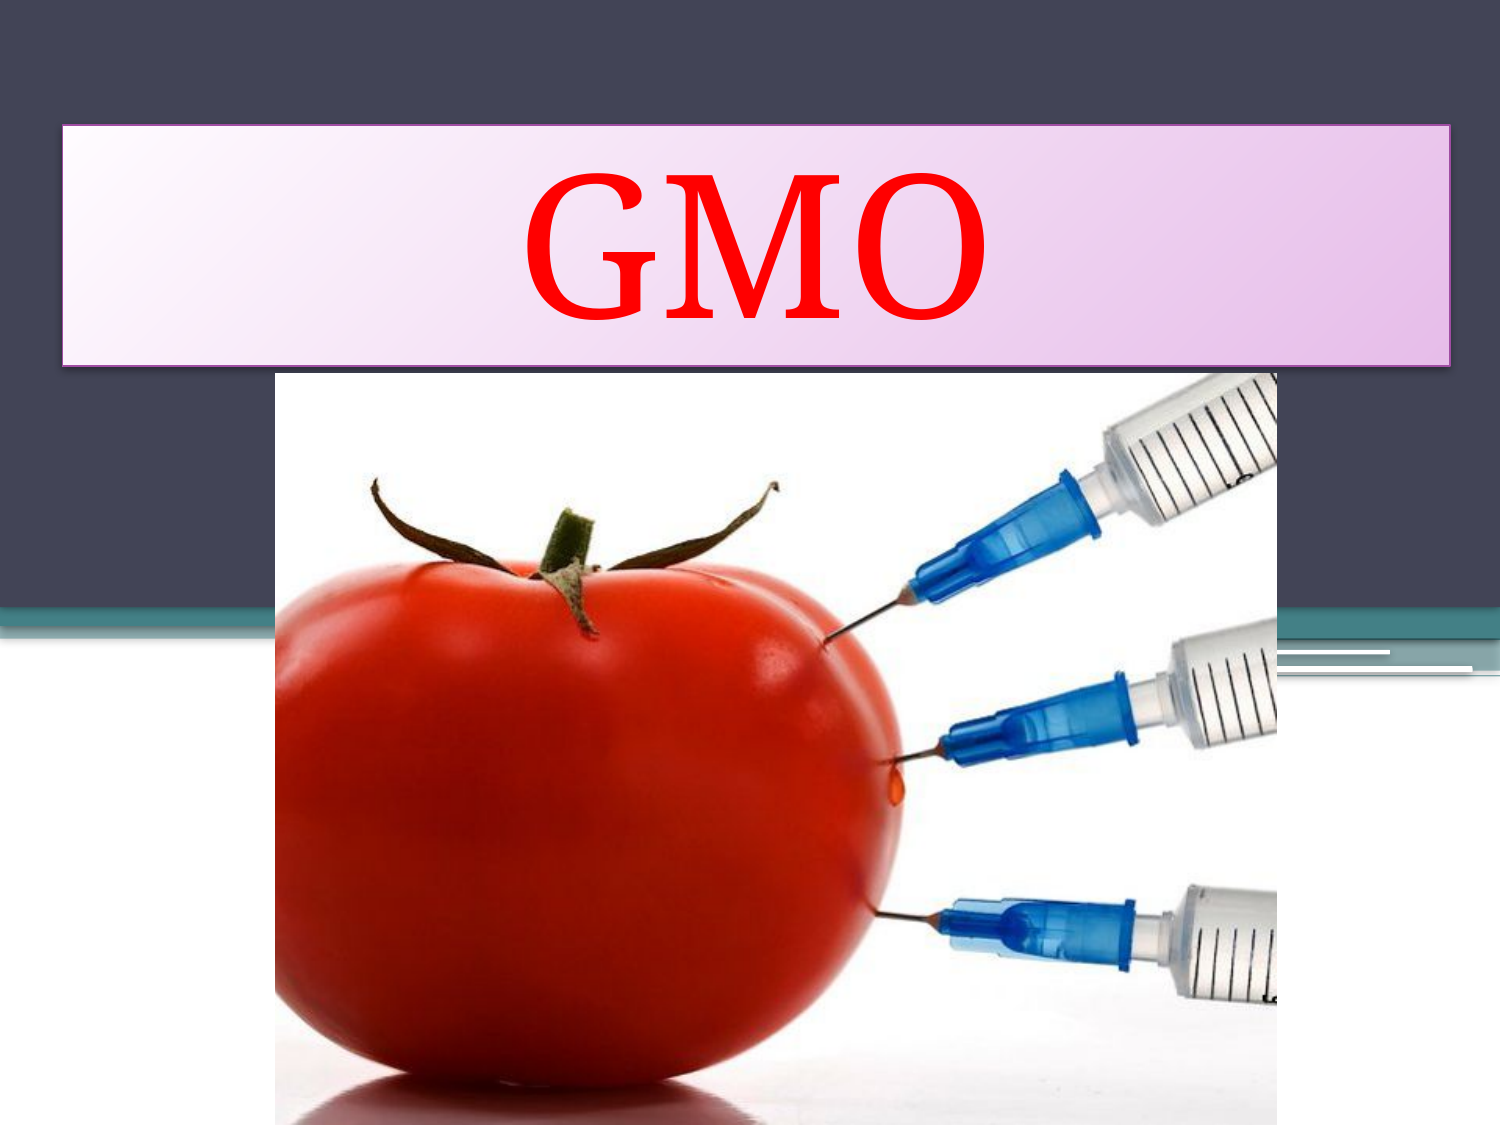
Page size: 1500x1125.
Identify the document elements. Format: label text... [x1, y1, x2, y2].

title GMO [62, 124, 1451, 367]
picture [274, 373, 1277, 1125]
